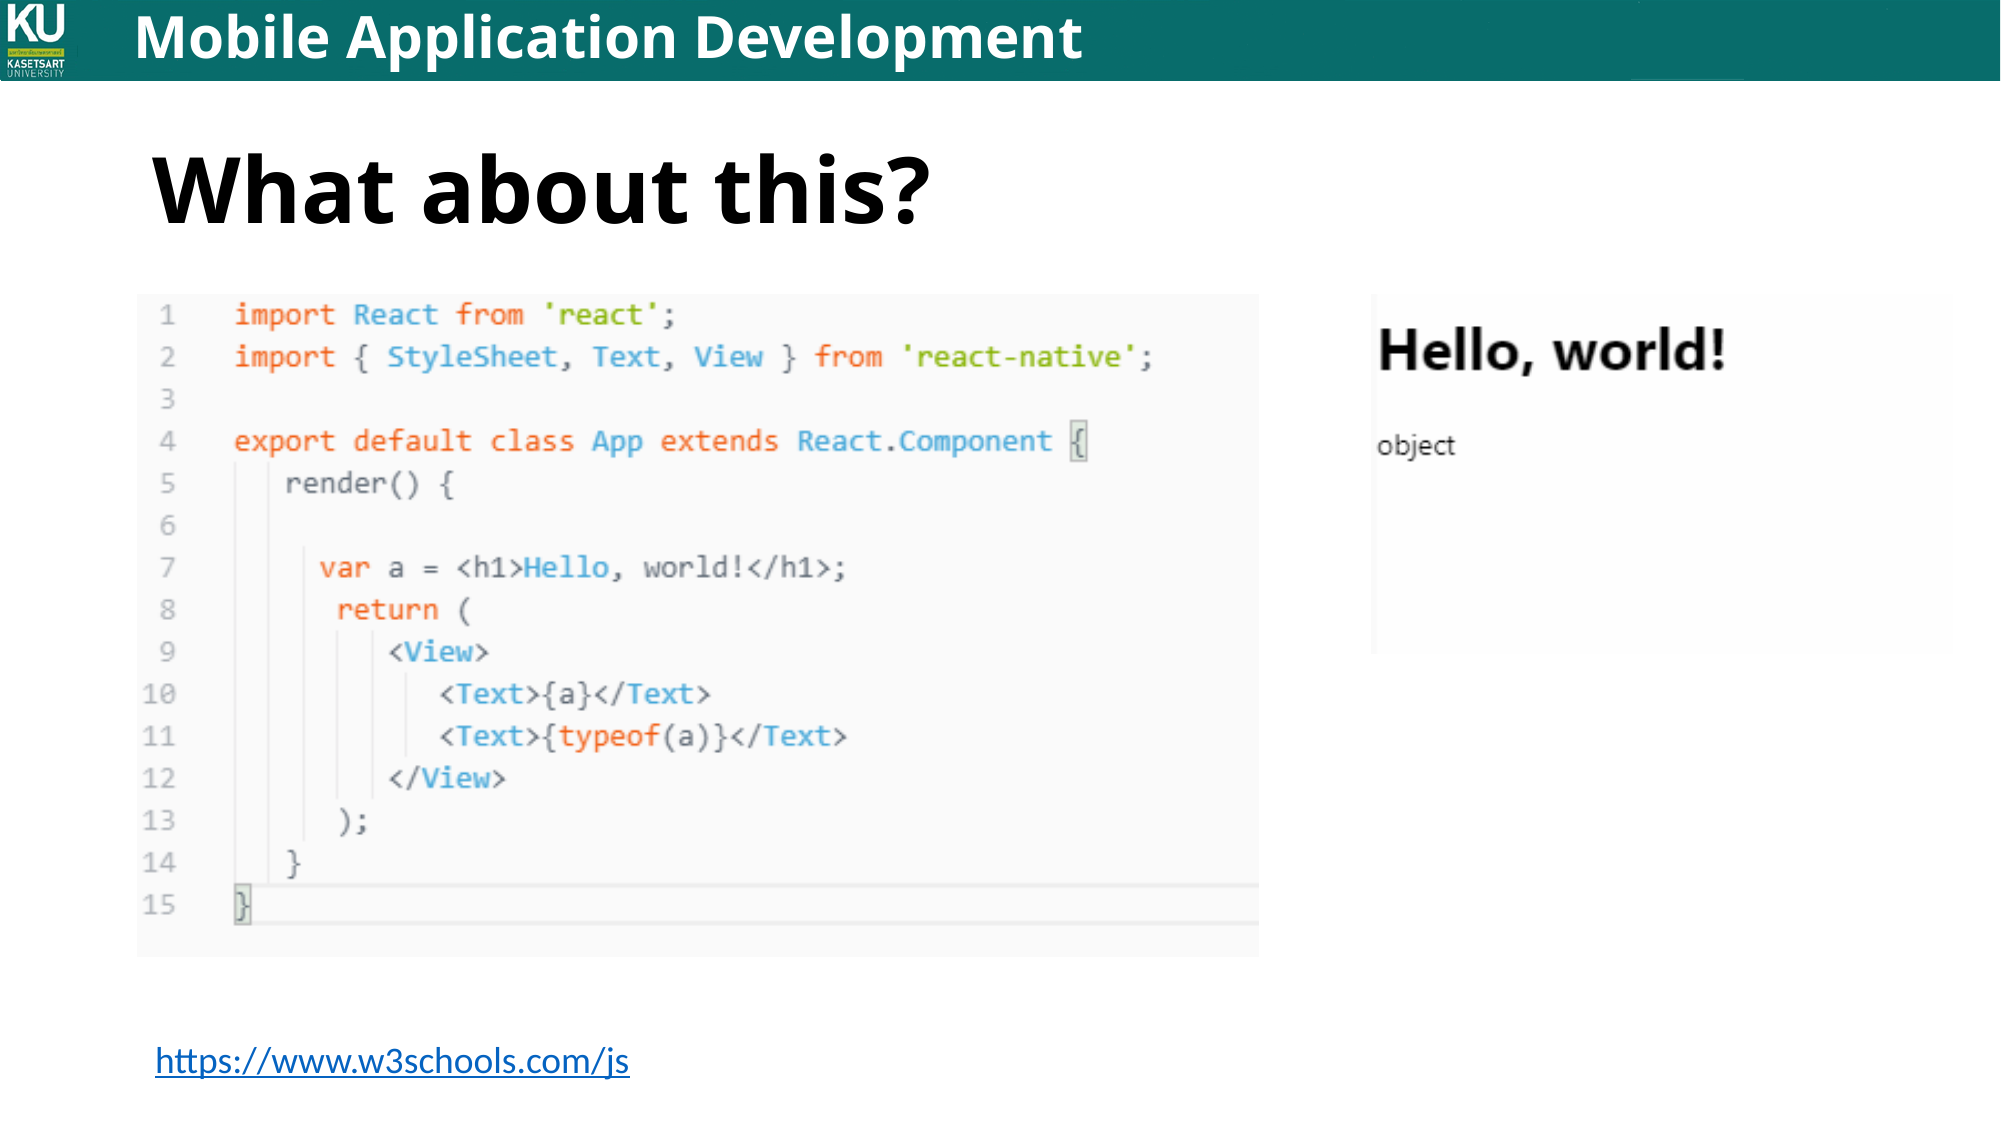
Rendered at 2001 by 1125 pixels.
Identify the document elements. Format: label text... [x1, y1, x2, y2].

title What about this? [137, 110, 1863, 278]
picture [0, 0, 2001, 81]
picture [137, 294, 1259, 957]
picture [1371, 294, 1953, 654]
text_box https://www.w3schools.com/js [140, 1028, 645, 1089]
